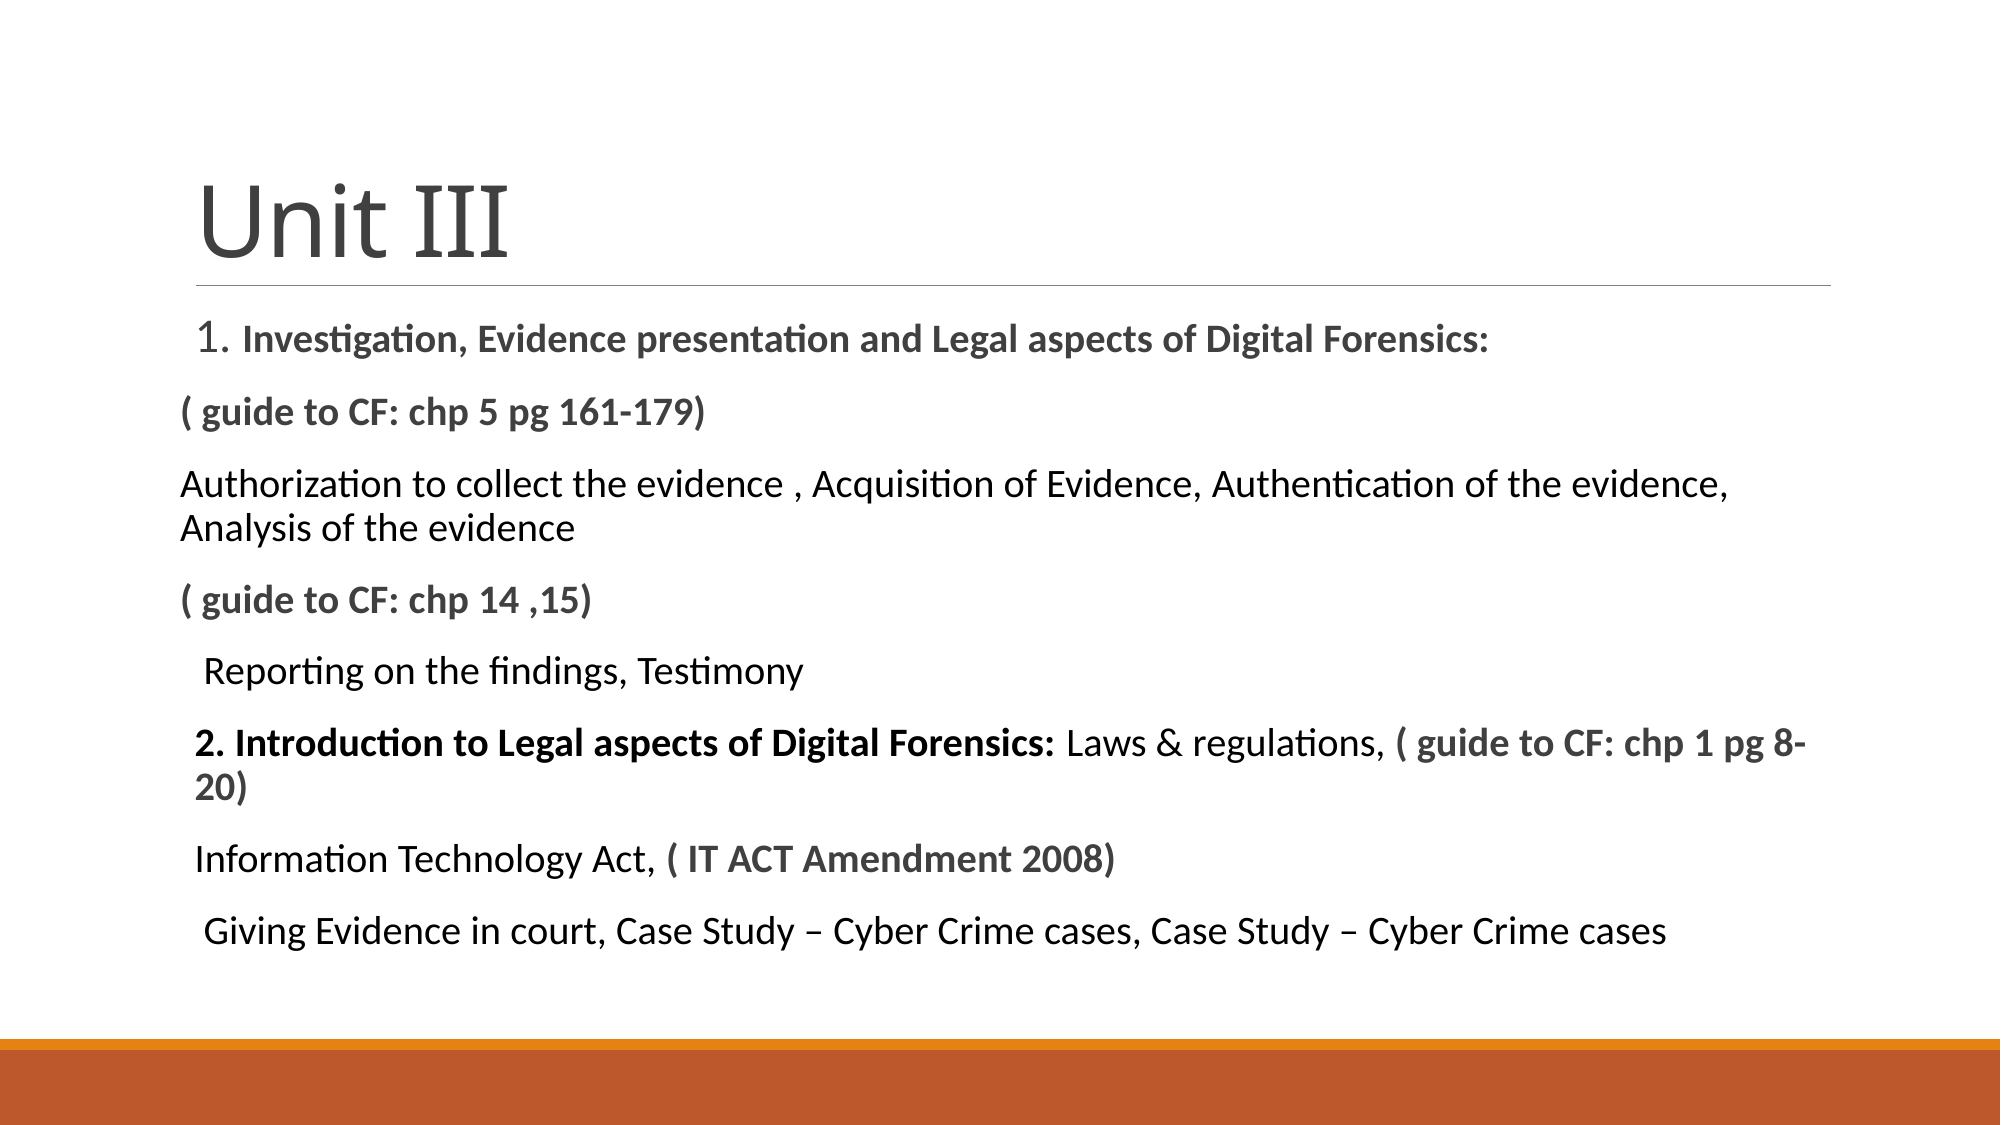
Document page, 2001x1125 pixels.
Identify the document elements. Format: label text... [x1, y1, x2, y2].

list 1. Investigation, Evidence presentation and Legal aspects of Digital Forensics: ( guide to CF: chp 5 pg 161-179) Authorization to collect the evidence , Acquisition of Evidence, Authentication of the evidence, Analysis of the evidence ( guide to CF: chp 14 ,15) Reporting on the findings, Testimony 2. Introduction to Legal aspects of Digital Forensics: Laws & regulations, ( guide to CF: chp 1 pg 8-20) Information Technology Act, ( IT ACT Amendment 2008) Giving Evidence in court, Case Study – Cyber Crime cases, Case Study – Cyber Crime cases [180, 302, 1830, 963]
title Unit III [180, 47, 1830, 285]
